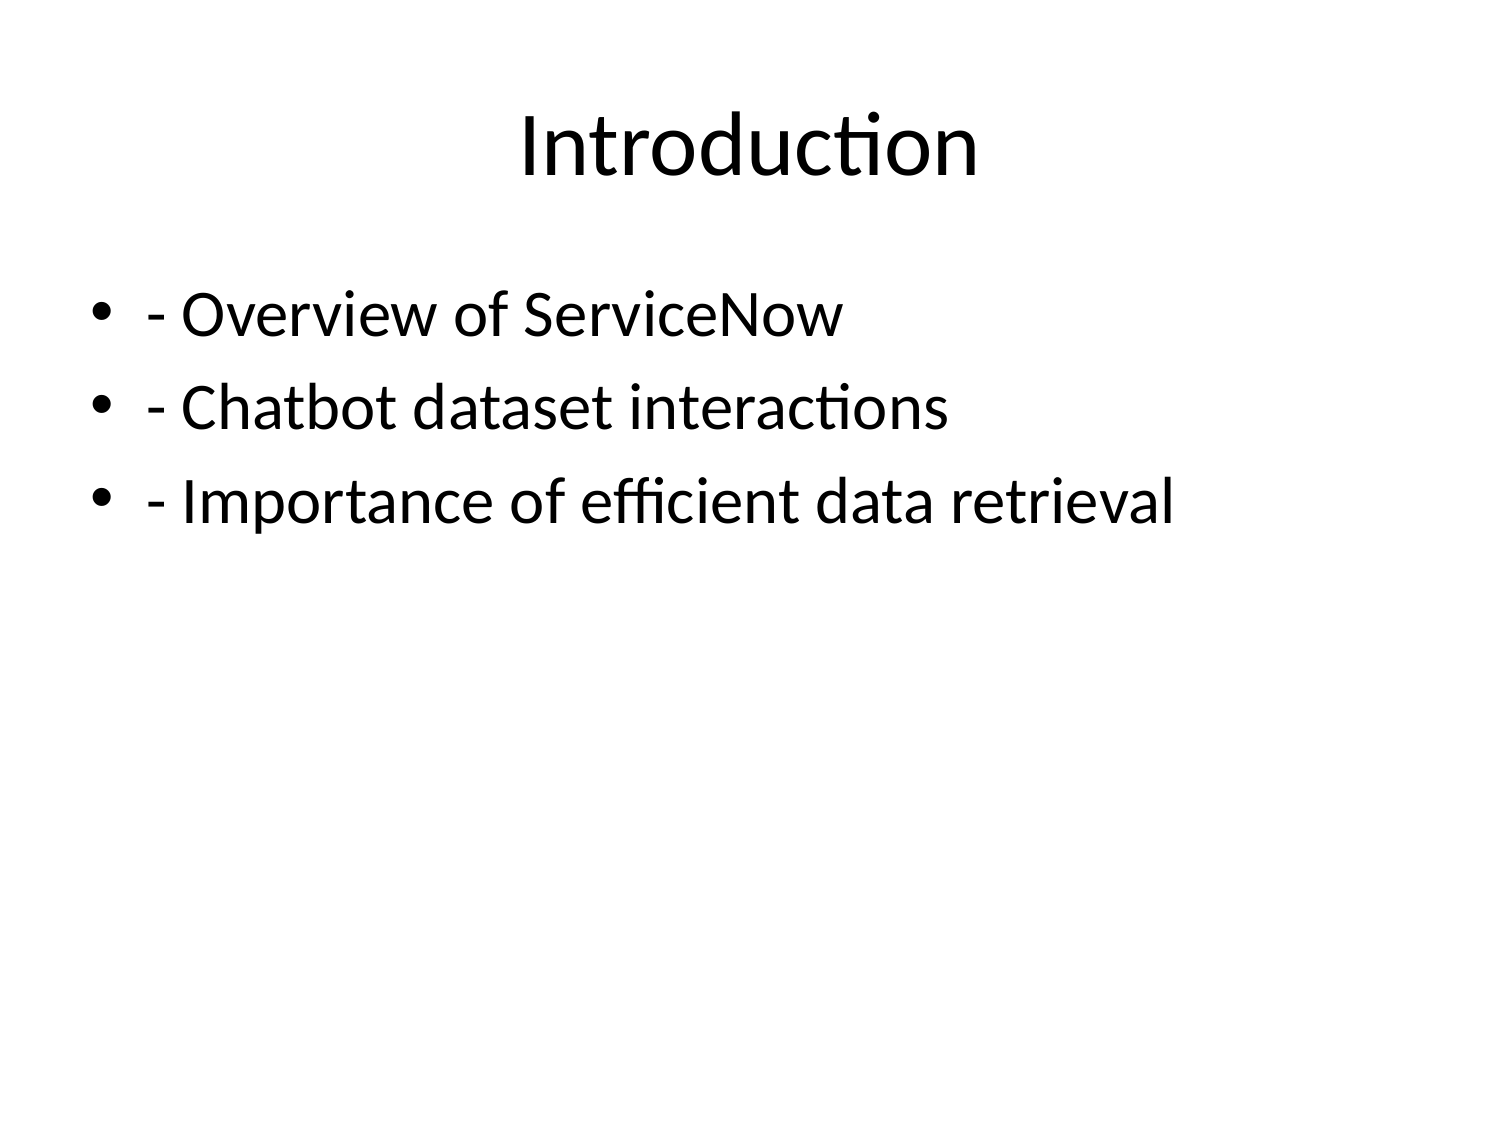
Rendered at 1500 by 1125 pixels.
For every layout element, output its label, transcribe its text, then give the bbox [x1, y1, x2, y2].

title Introduction [75, 45, 1425, 233]
list - Overview of ServiceNow - Chatbot dataset interactions - Importance of efficient data retrieval [75, 262, 1425, 1005]
